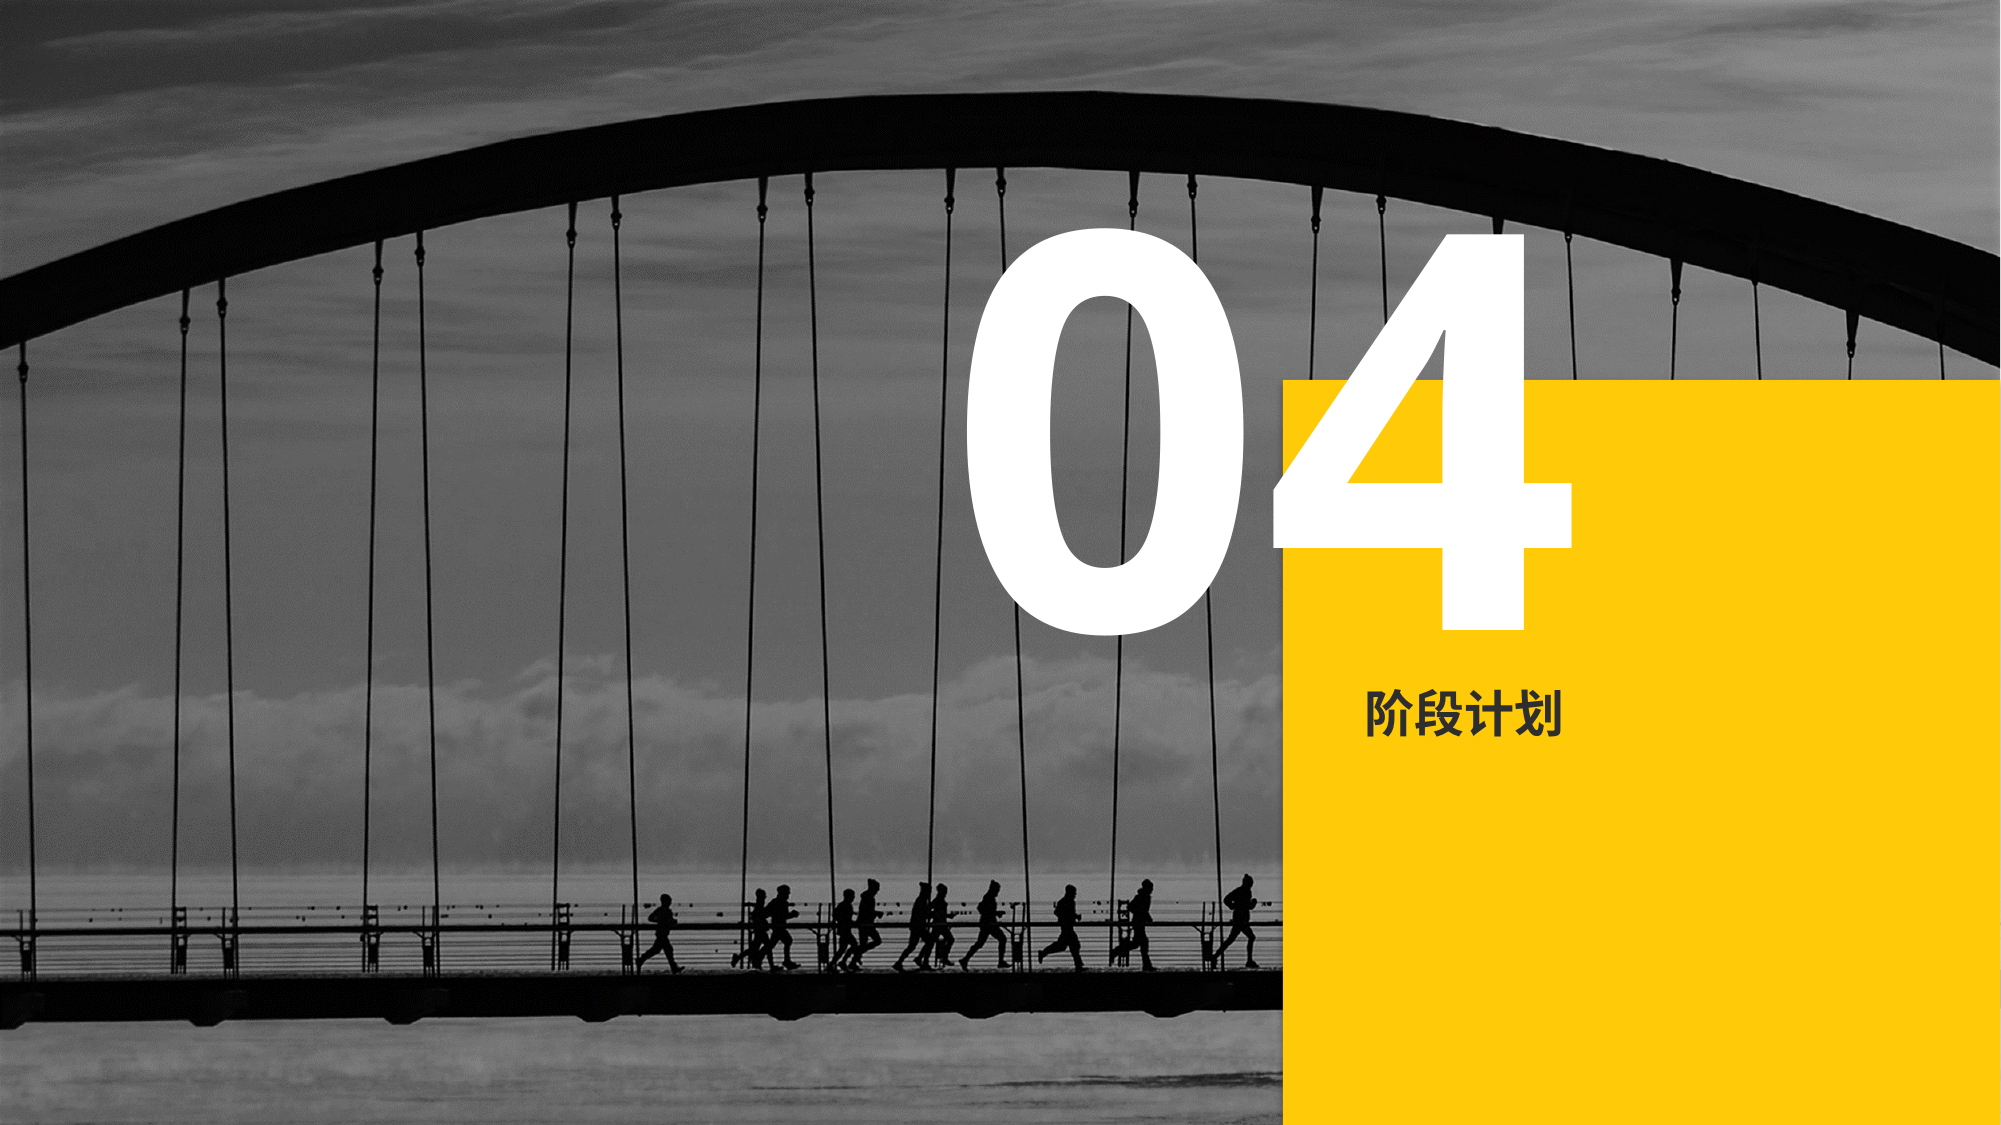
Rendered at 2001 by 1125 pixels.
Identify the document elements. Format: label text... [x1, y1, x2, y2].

list 04 [778, 69, 1752, 756]
picture [0, 0, 2001, 1125]
list 阶段计划 [1349, 675, 1948, 751]
